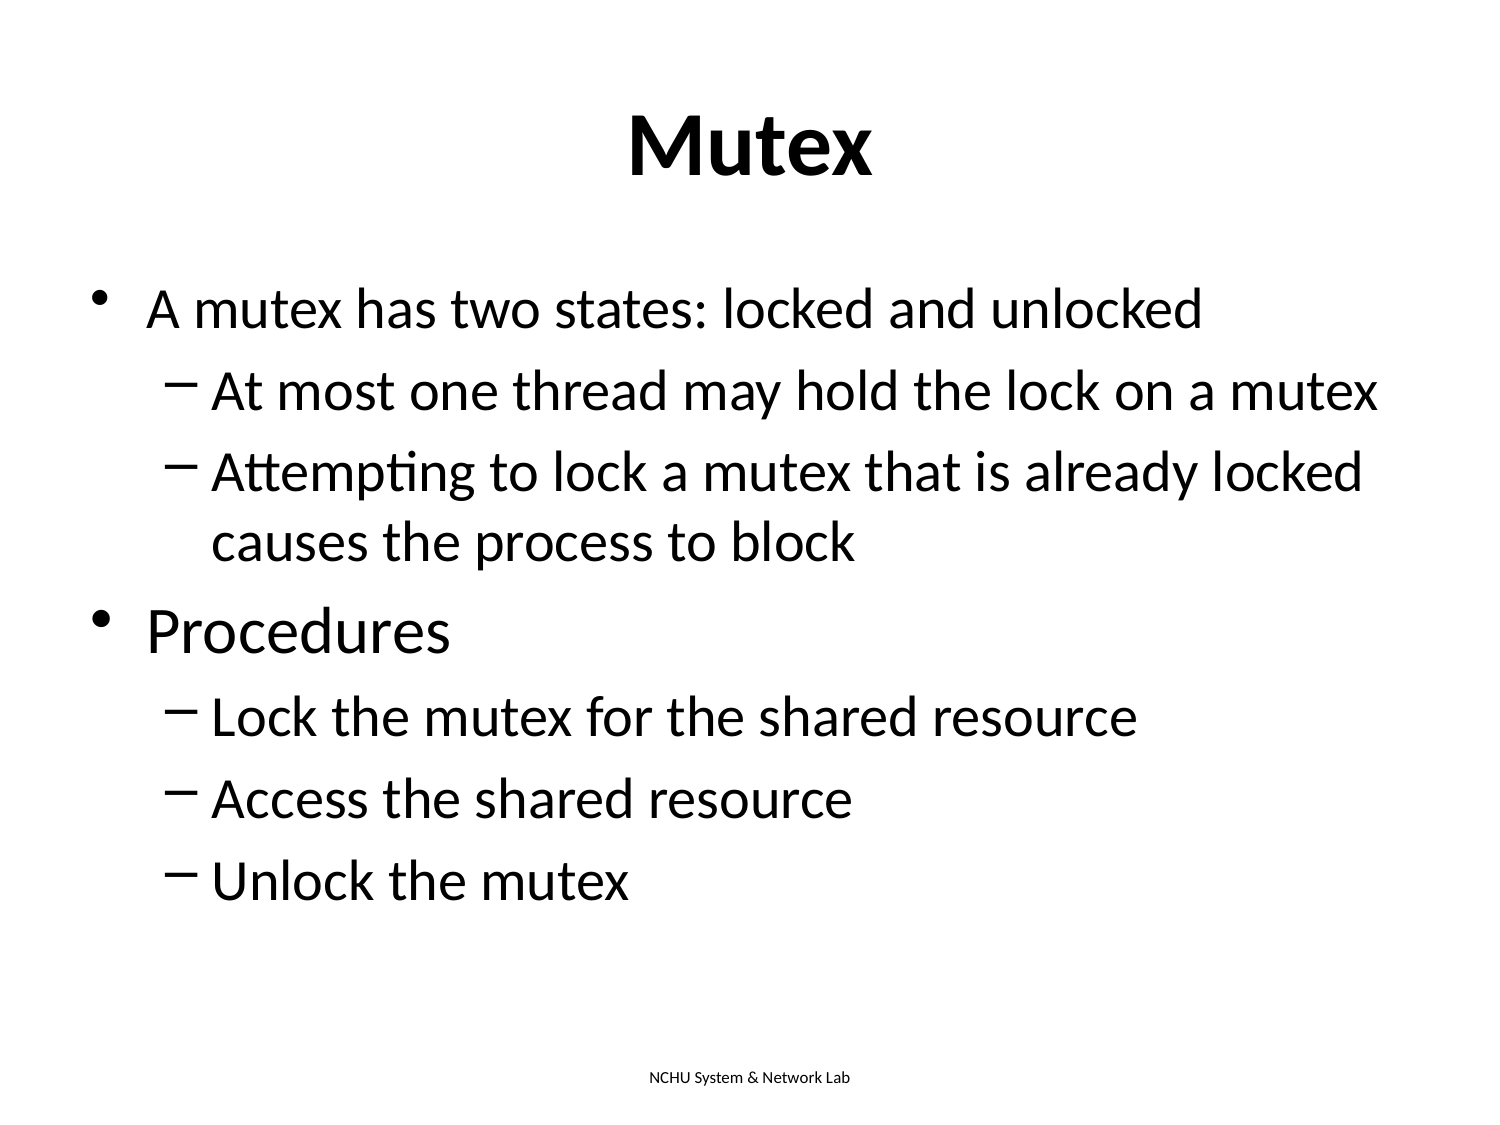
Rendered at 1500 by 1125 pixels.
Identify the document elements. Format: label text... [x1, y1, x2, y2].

title Mutex [74, 44, 1426, 233]
footer NCHU System & Network Lab [430, 1058, 1070, 1095]
list A mutex has two states: locked and unlocked At most one thread may hold the lock on a mutex Attempting to lock a mutex that is already locked causes the process to block Procedures Lock the mutex for the shared resource Access the shared resource Unlock the mutex [74, 262, 1471, 1006]
